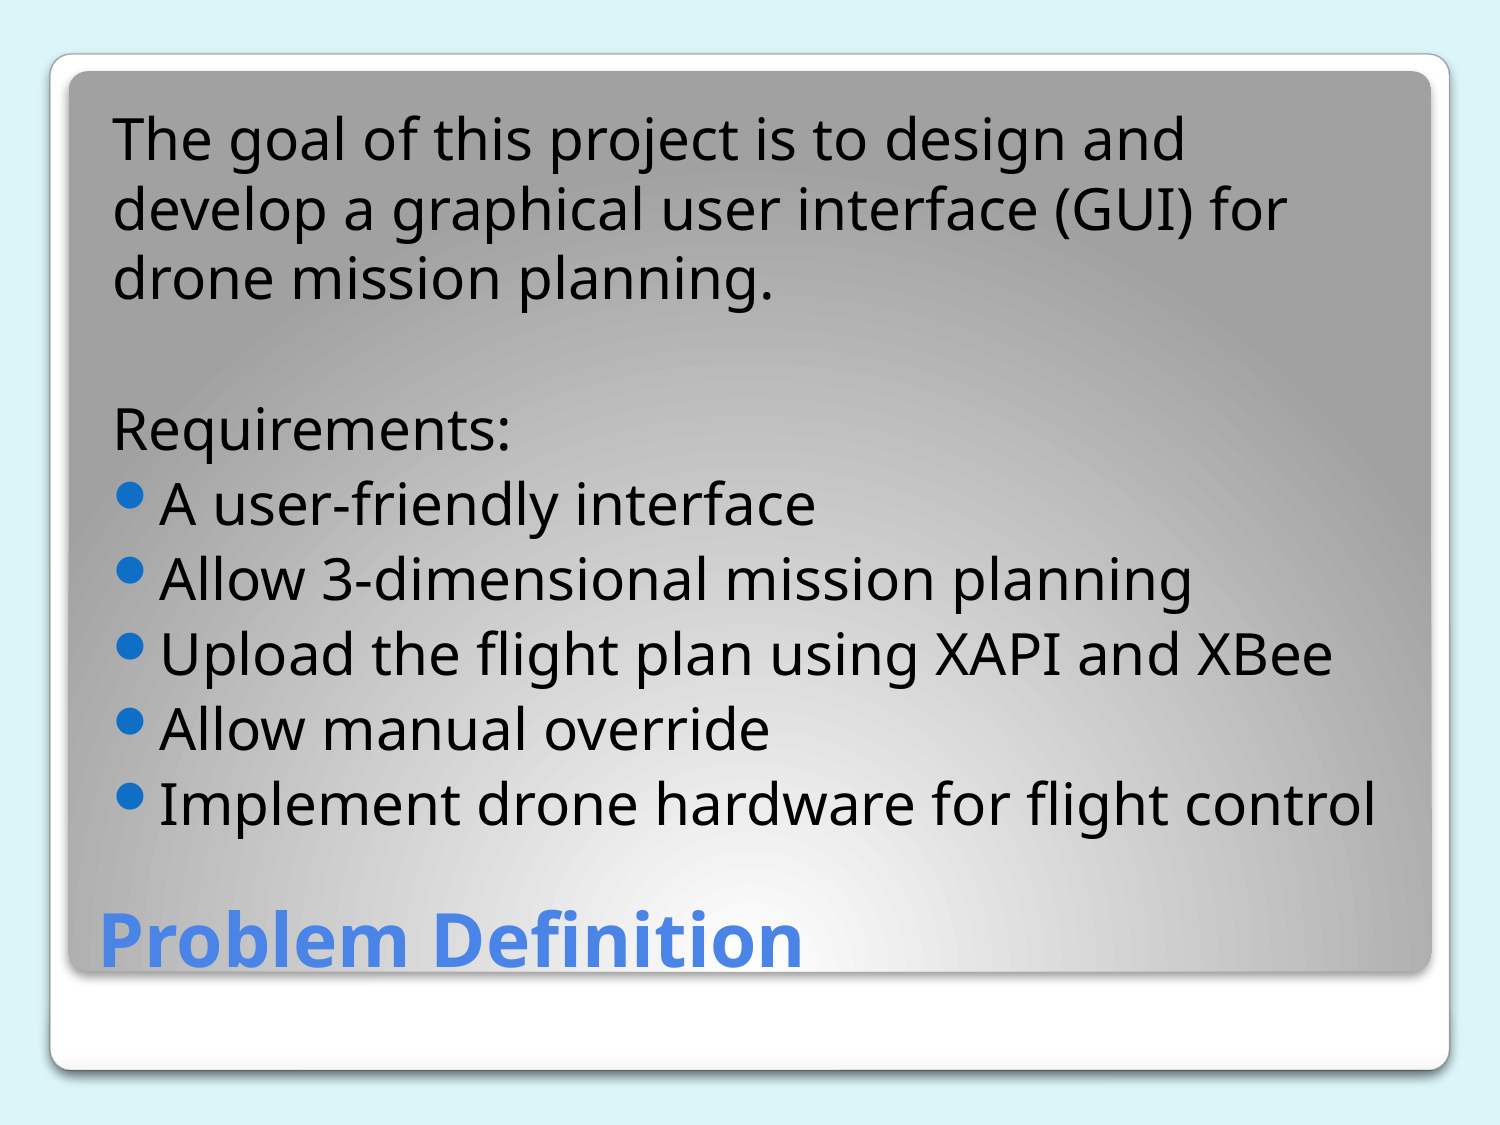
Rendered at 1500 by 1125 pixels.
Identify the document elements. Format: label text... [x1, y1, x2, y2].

list The goal of this project is to design and develop a graphical user interface (GUI) for drone mission planning. Requirements: A user-friendly interface Allow 3-dimensional mission planning Upload the flight plan using XAPI and XBee Allow manual override Implement drone hardware for flight control [82, 86, 1425, 900]
title Problem Definition [82, 900, 1425, 990]
